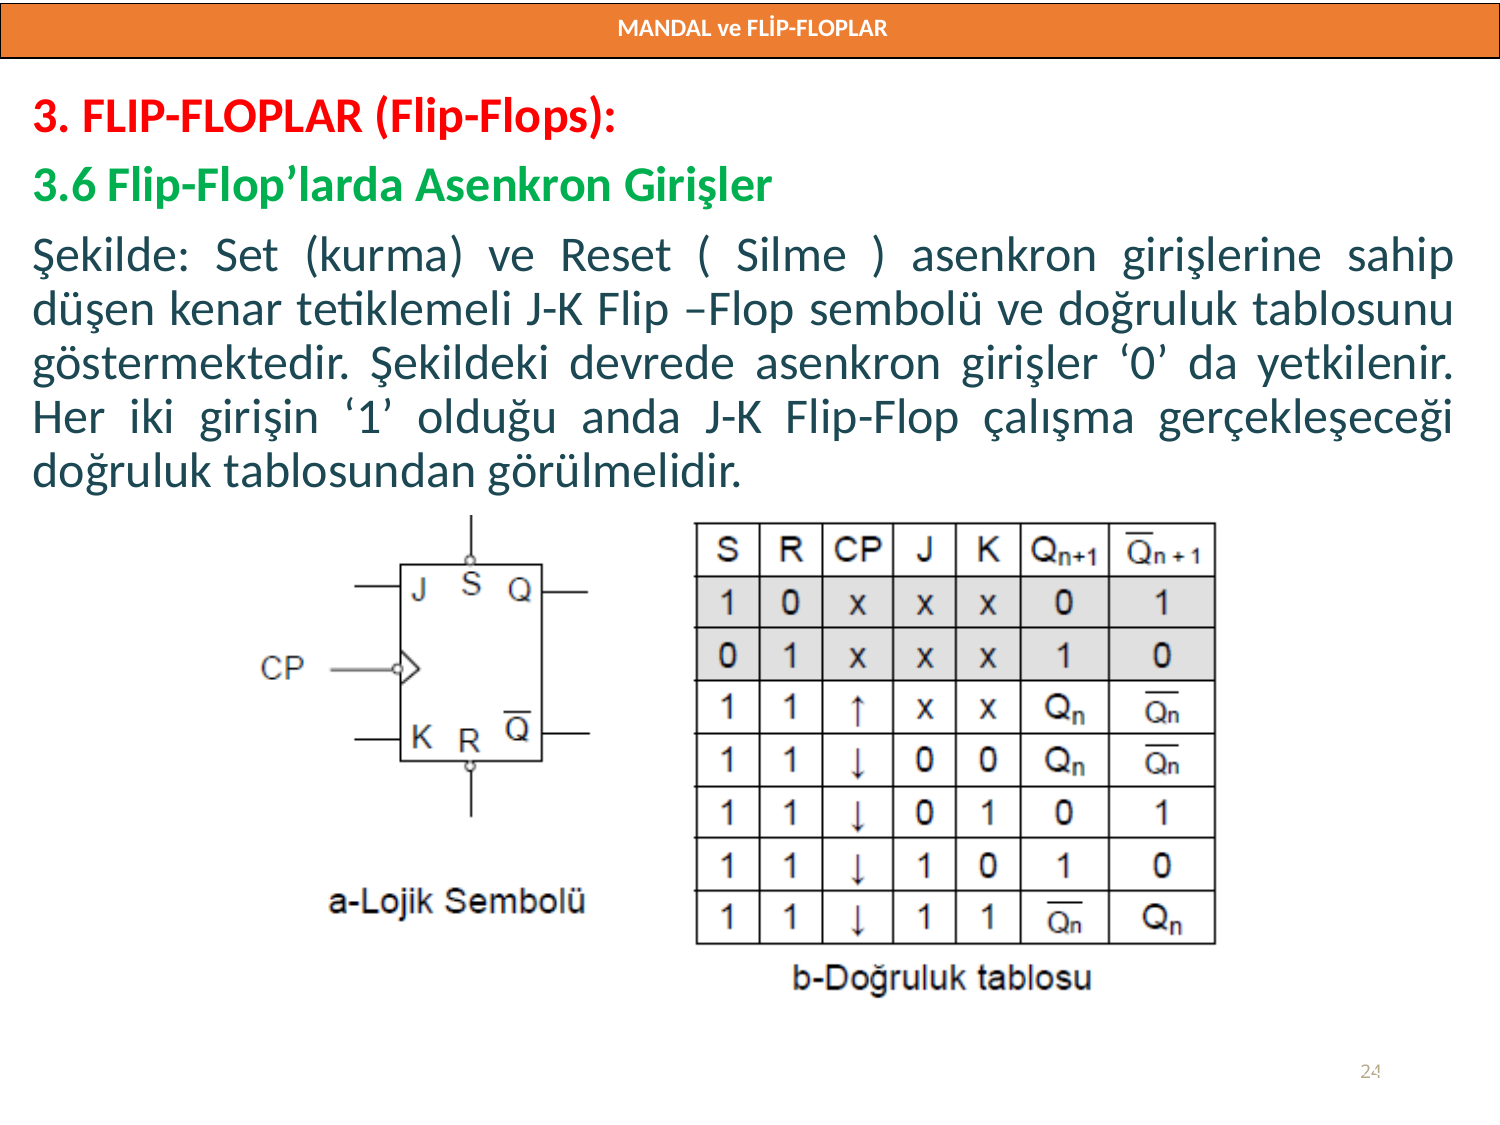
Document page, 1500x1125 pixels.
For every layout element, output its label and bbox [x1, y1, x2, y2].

text_box [0, 3, 1500, 1111]
